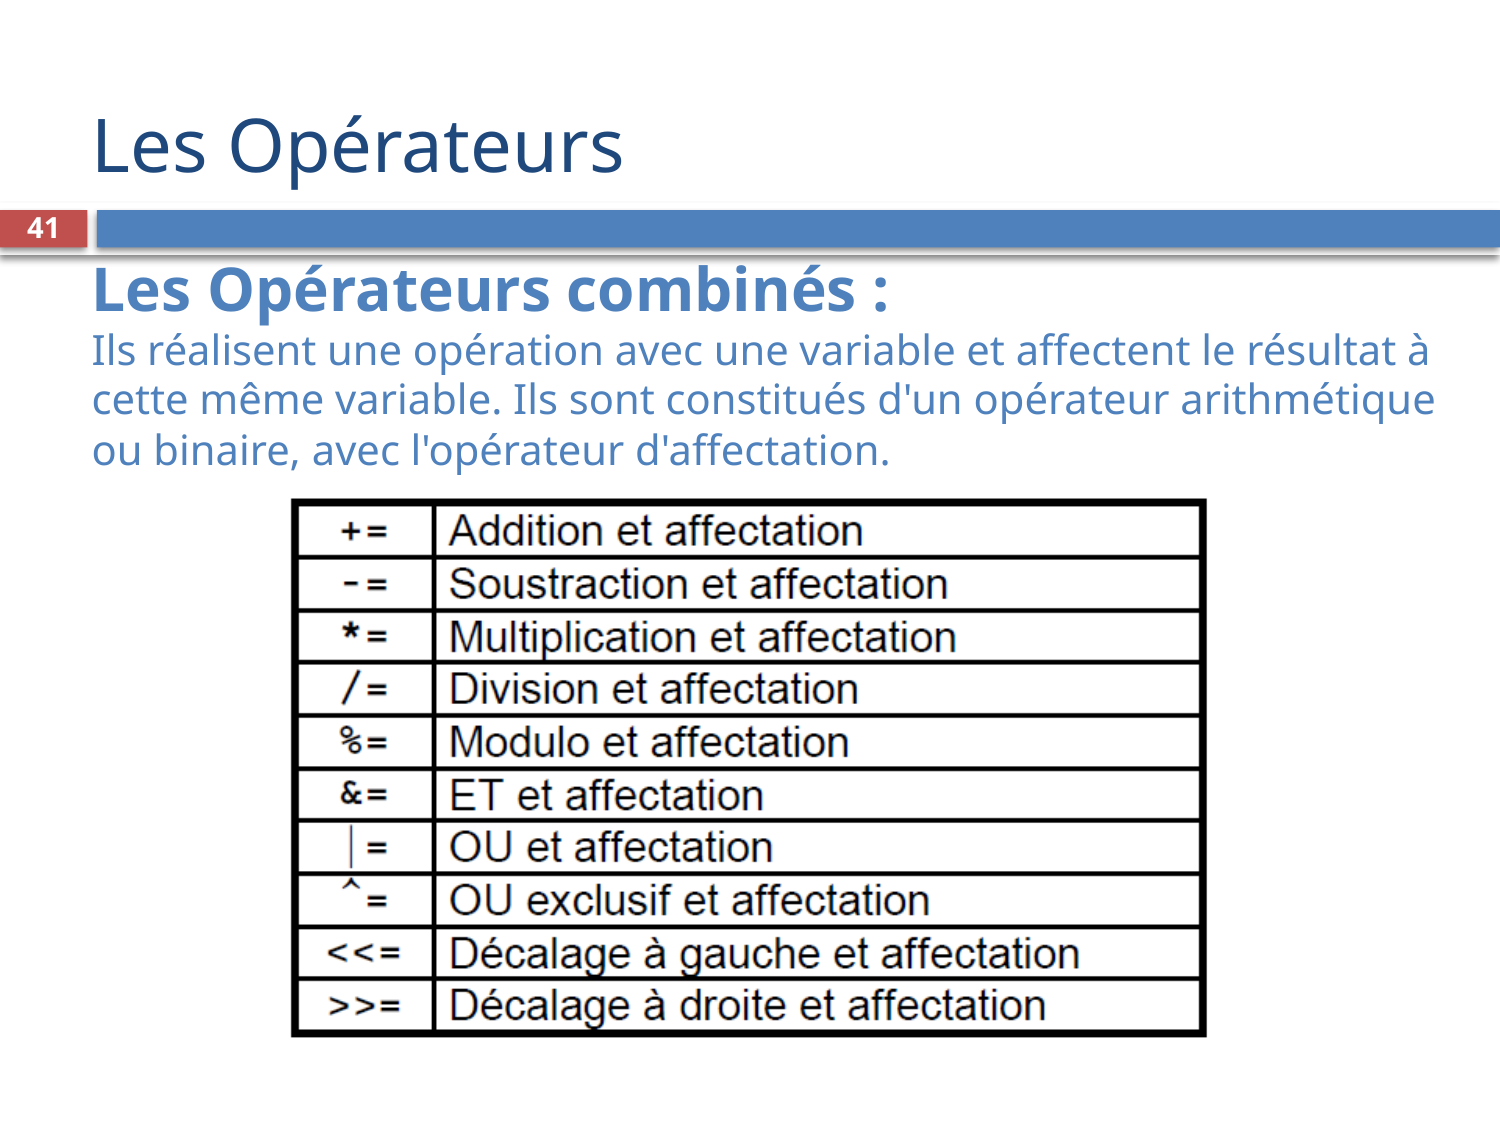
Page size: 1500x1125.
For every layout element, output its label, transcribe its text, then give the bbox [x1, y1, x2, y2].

slide_number 41 [0, 208, 88, 249]
list Les Opérateurs combinés : Ils réalisent une opération avec une variable et affectent le résultat à cette même variable. Ils sont constitués d'un opérateur arithmétique ou binaire, avec l'opérateur d'affectation. [76, 243, 1459, 1071]
title Les Opérateurs [76, 90, 1427, 195]
picture [281, 491, 1219, 1047]
